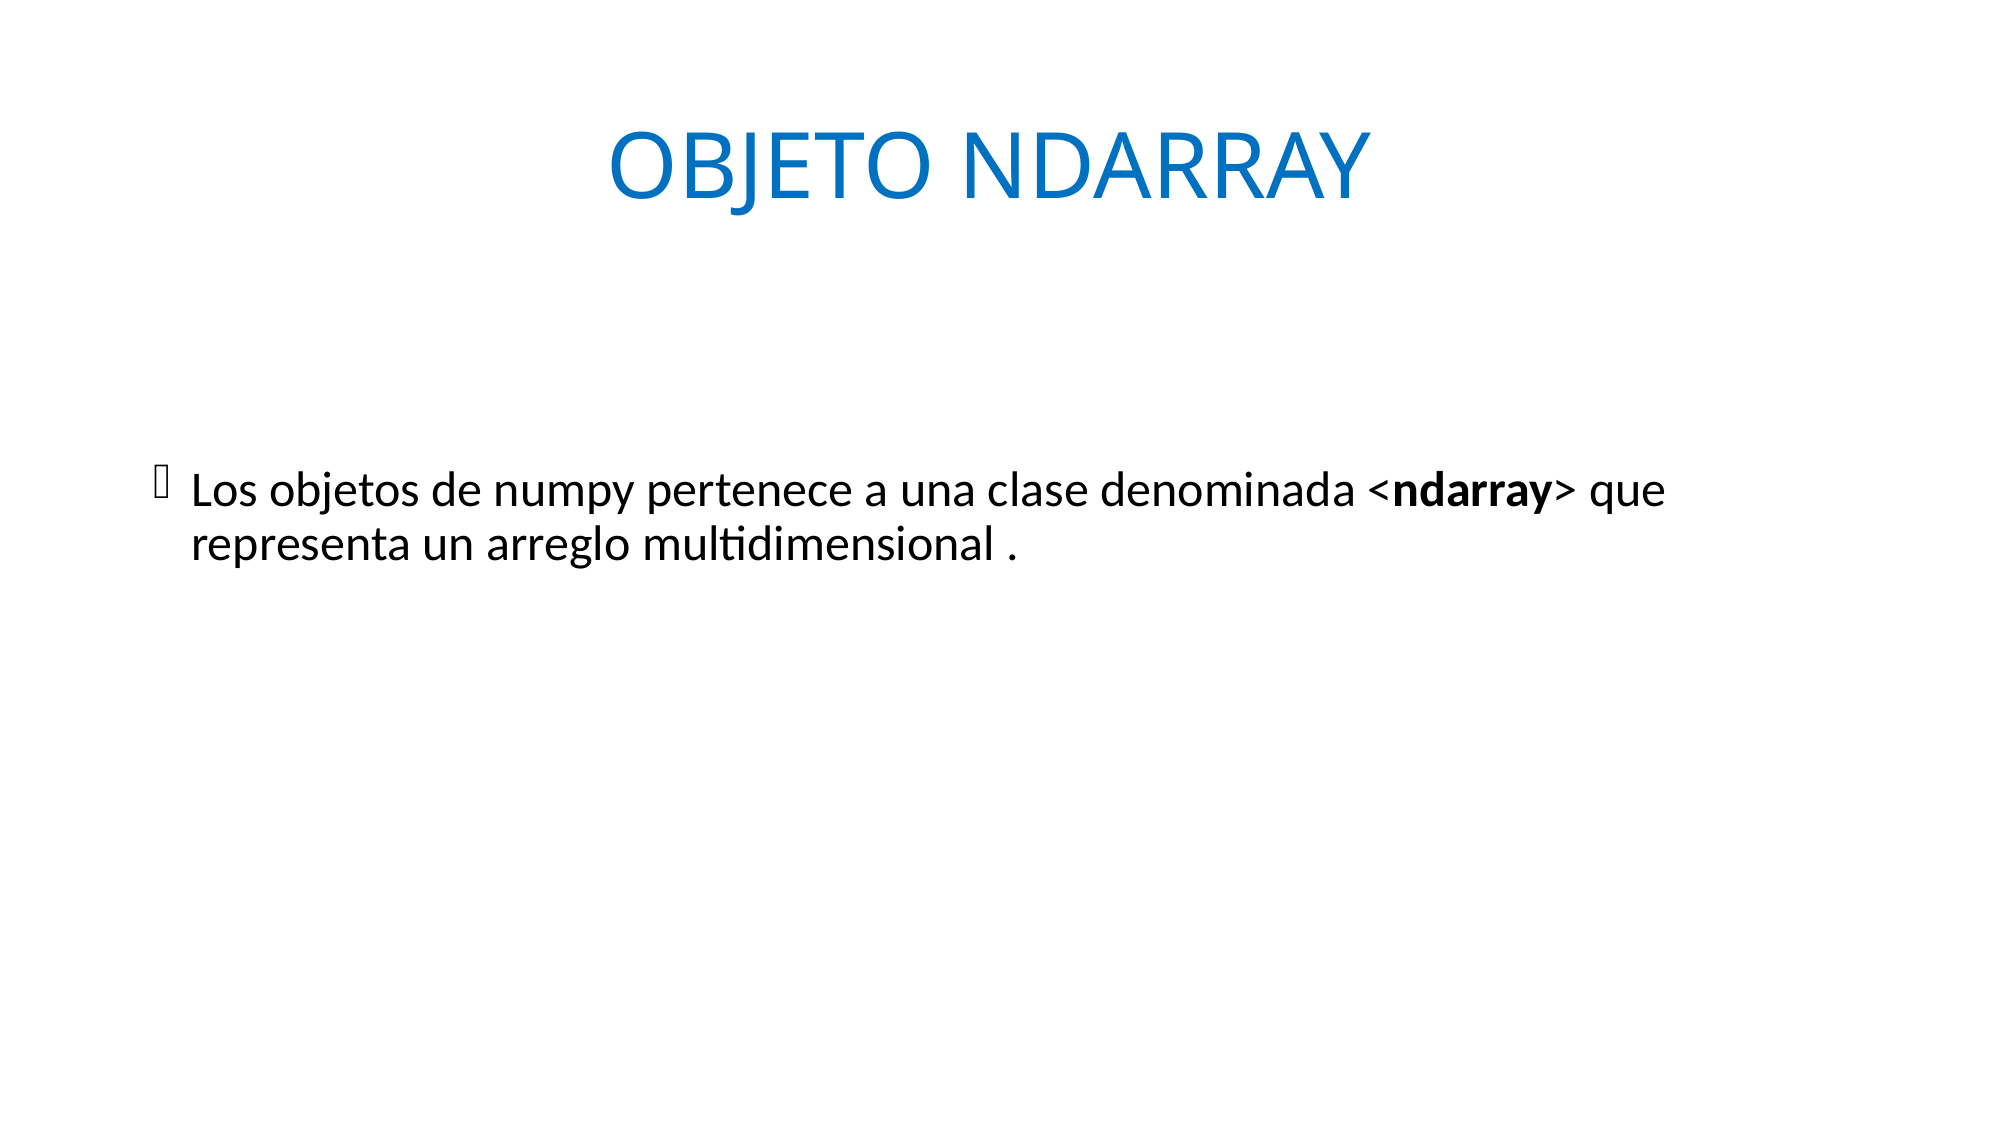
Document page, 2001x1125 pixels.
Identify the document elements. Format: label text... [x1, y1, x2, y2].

list Los objetos de numpy pertenece a una clase denominada <ndarray> que representa un arreglo multidimensional . [138, 299, 1864, 1014]
title OBJETO NDARRAY [138, 60, 1864, 278]
